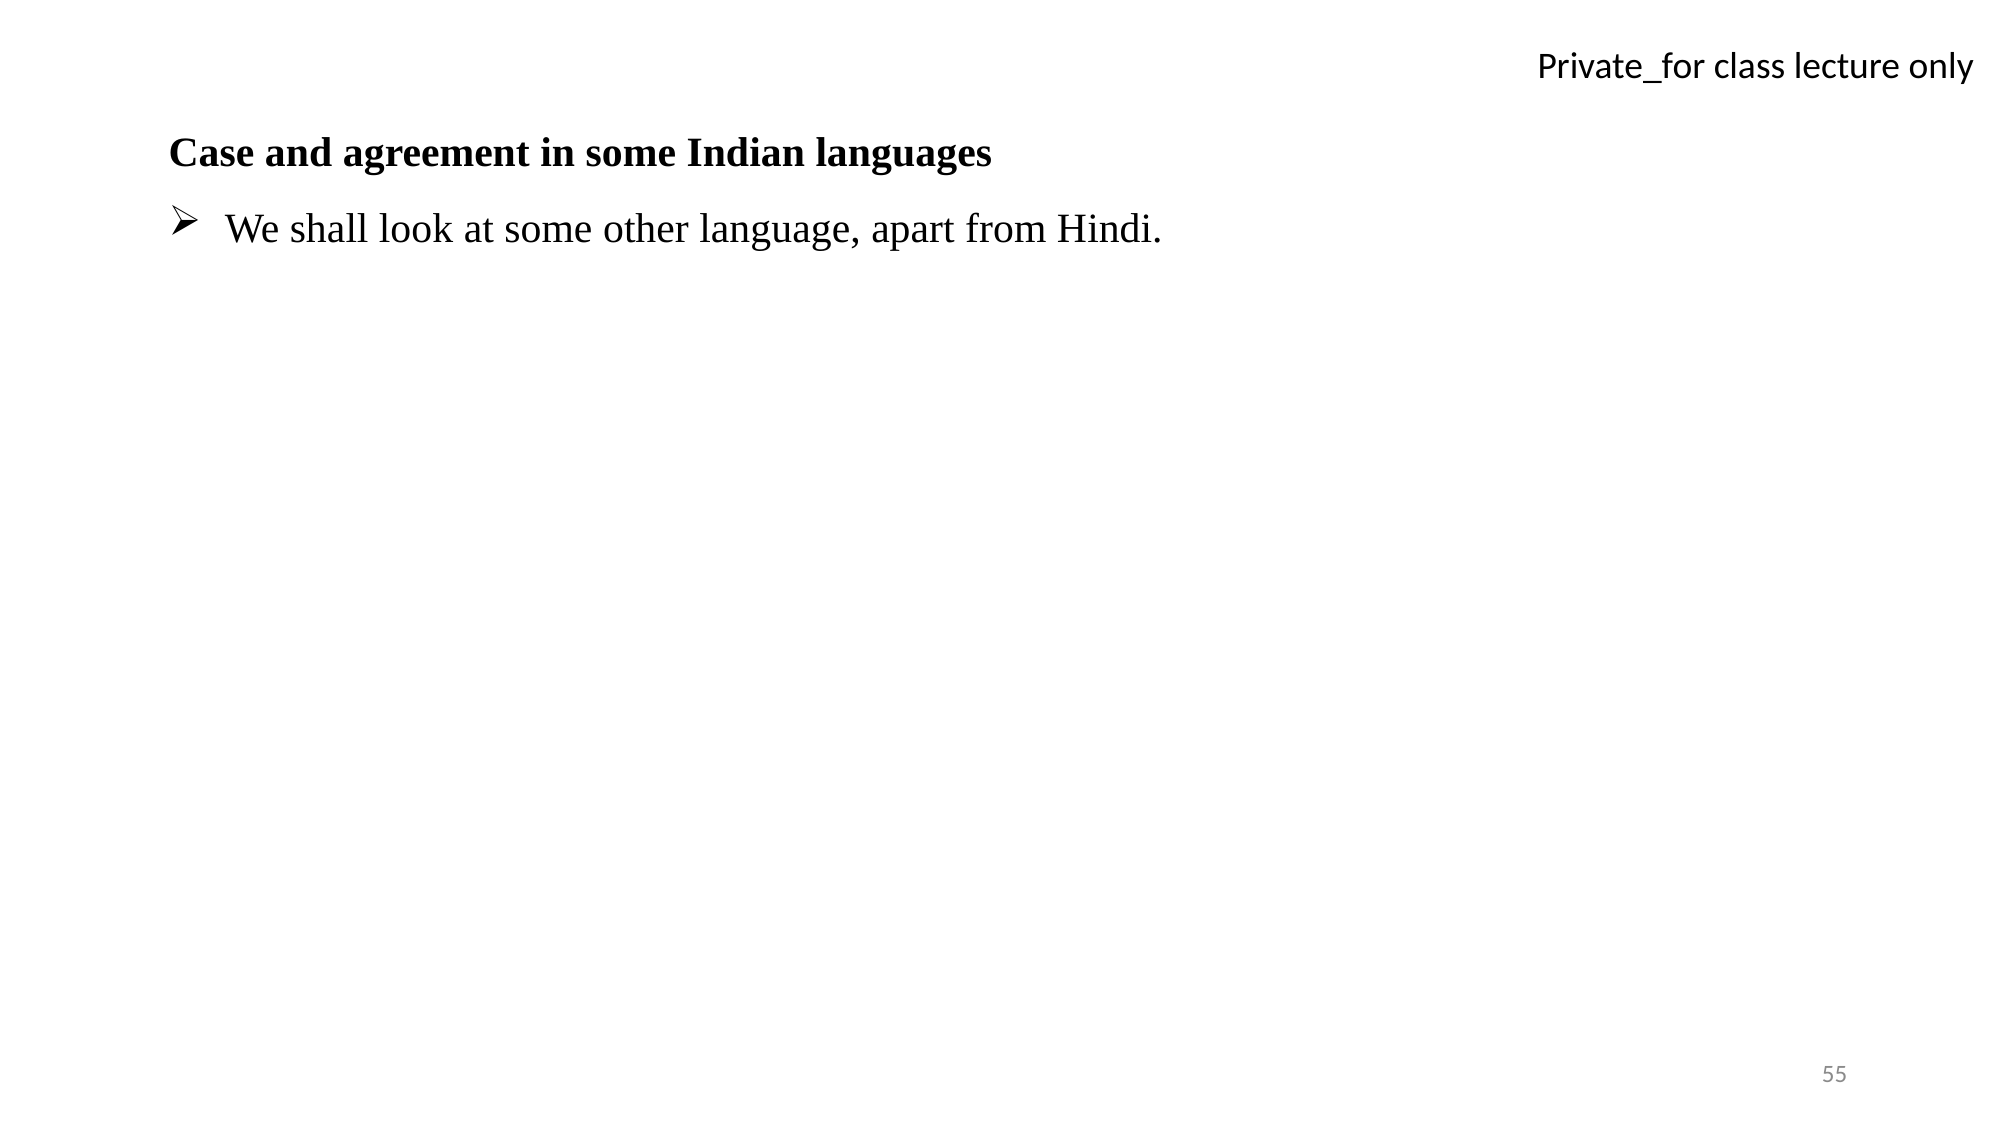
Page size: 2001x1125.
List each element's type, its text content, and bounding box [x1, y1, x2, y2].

slide_number 55 [1412, 1042, 1863, 1103]
subtitle Case and agreement in some Indian languages We shall look at some other language, apart from Hindi. [153, 92, 1988, 1043]
